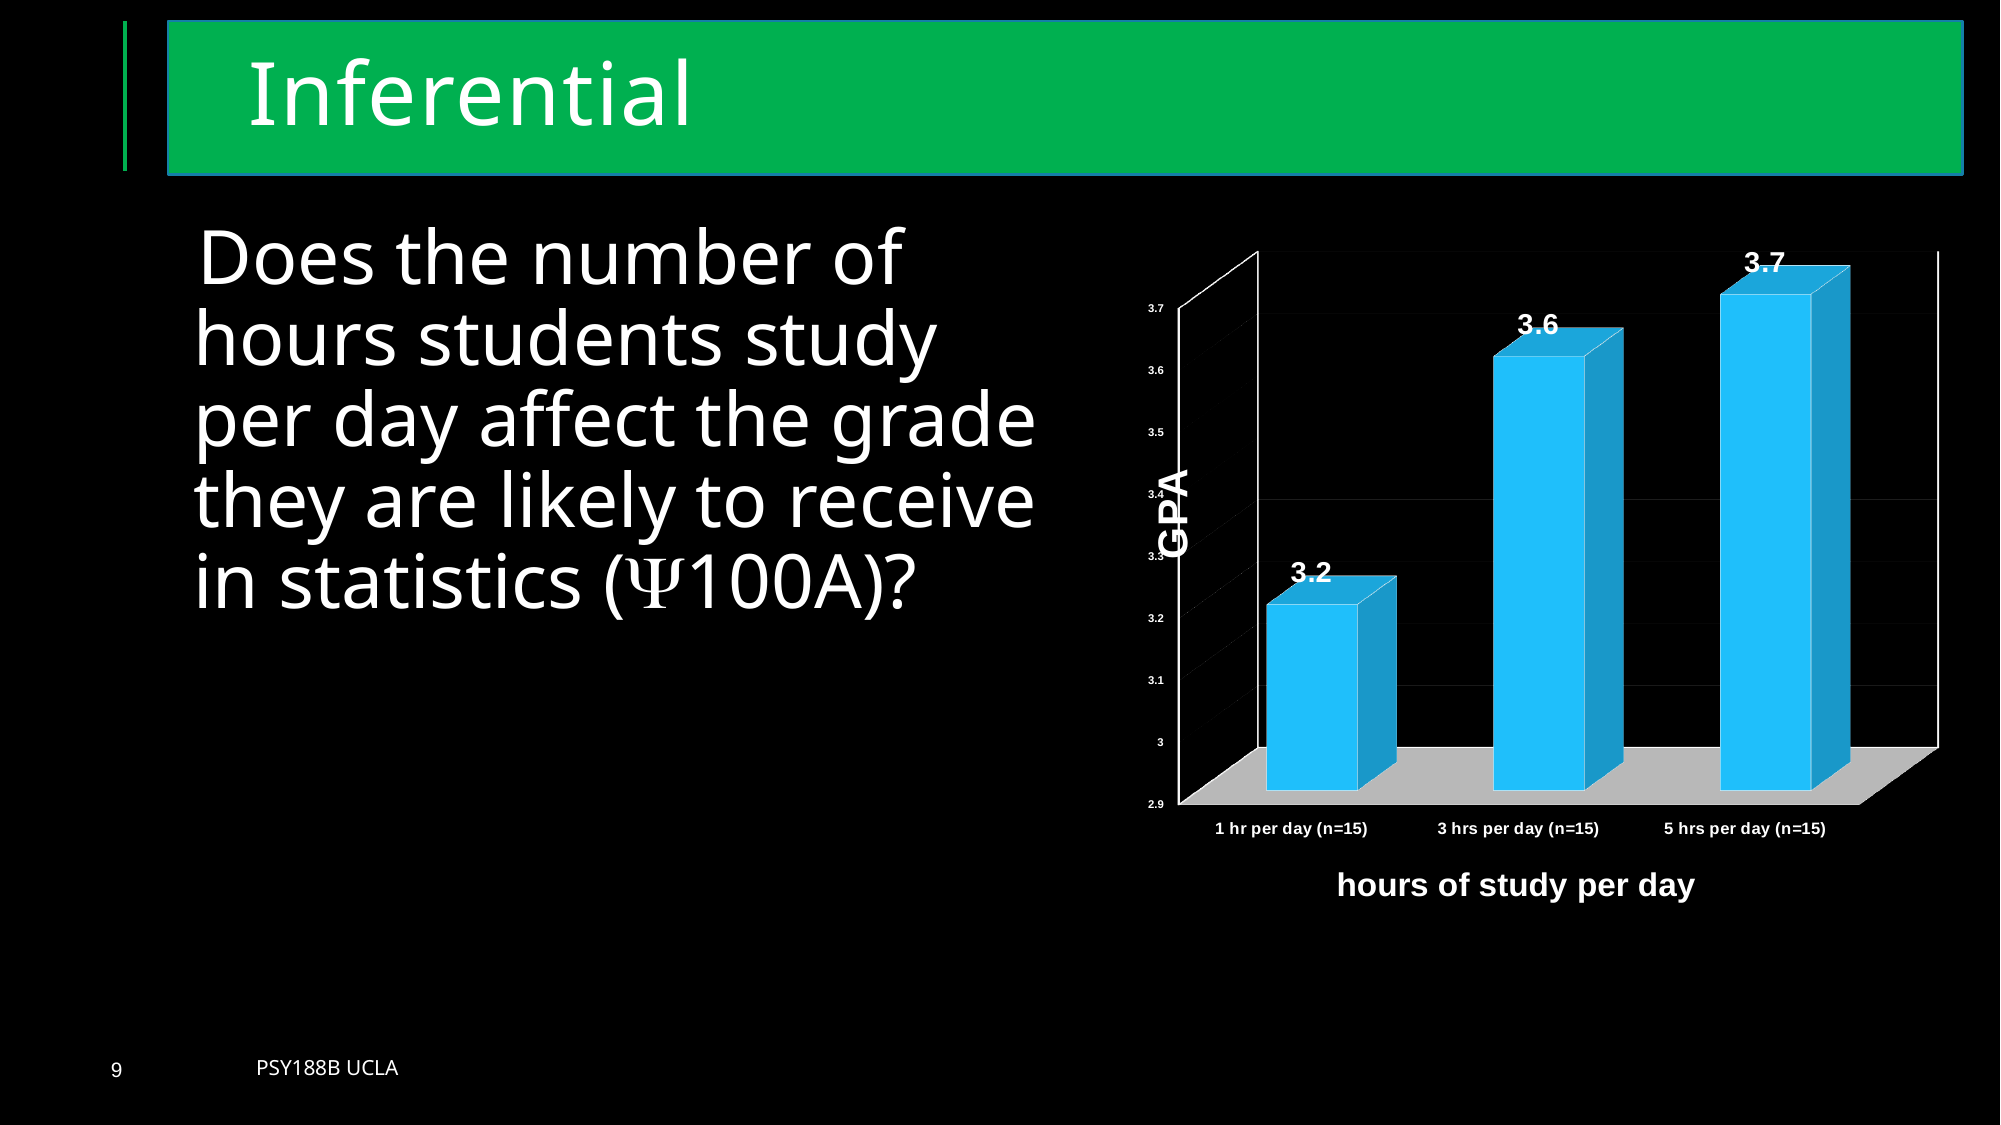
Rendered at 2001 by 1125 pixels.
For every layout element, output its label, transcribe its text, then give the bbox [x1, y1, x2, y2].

slide_number 9 [24, 1031, 209, 1107]
list Does the number of hours students study per day affect the grade they are likely to receive in statistics (100A)? [170, 212, 1050, 1013]
chart [1137, 237, 1947, 913]
footer Psy188B UCLA [212, 1031, 442, 1107]
title Inferential [233, 50, 1884, 150]
